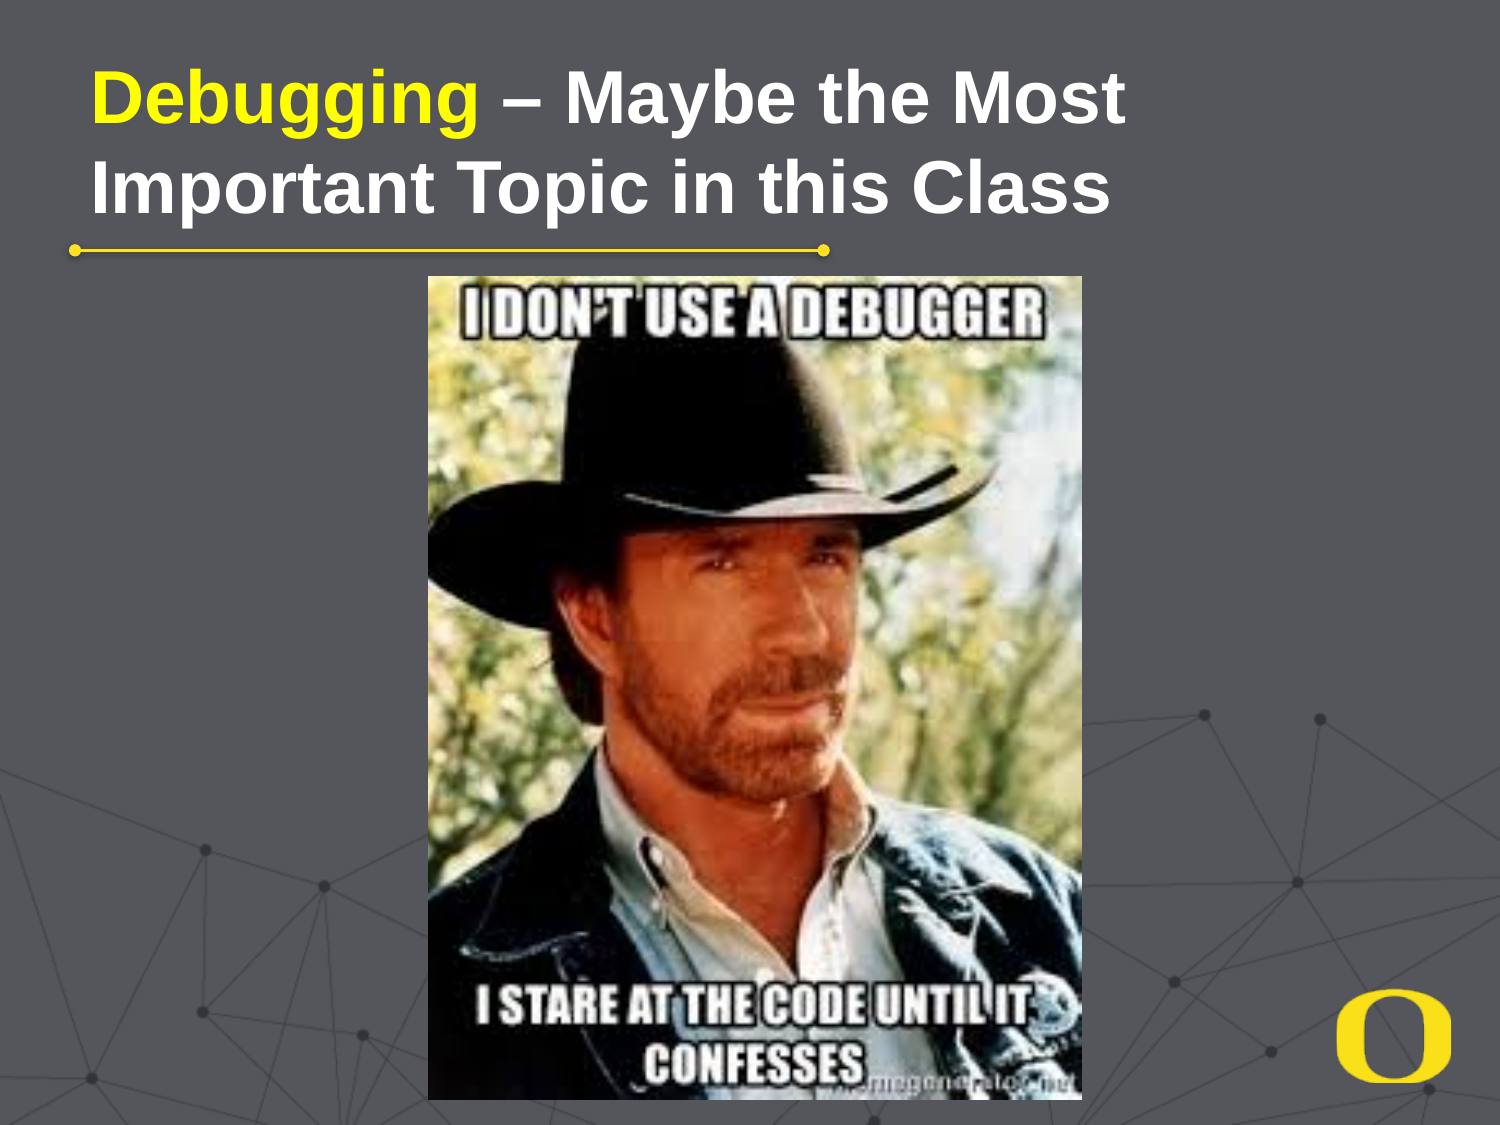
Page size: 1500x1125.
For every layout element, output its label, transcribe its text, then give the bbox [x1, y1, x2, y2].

title Debugging – Maybe the Most Important Topic in this Class [75, 45, 1425, 233]
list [428, 275, 1082, 1100]
